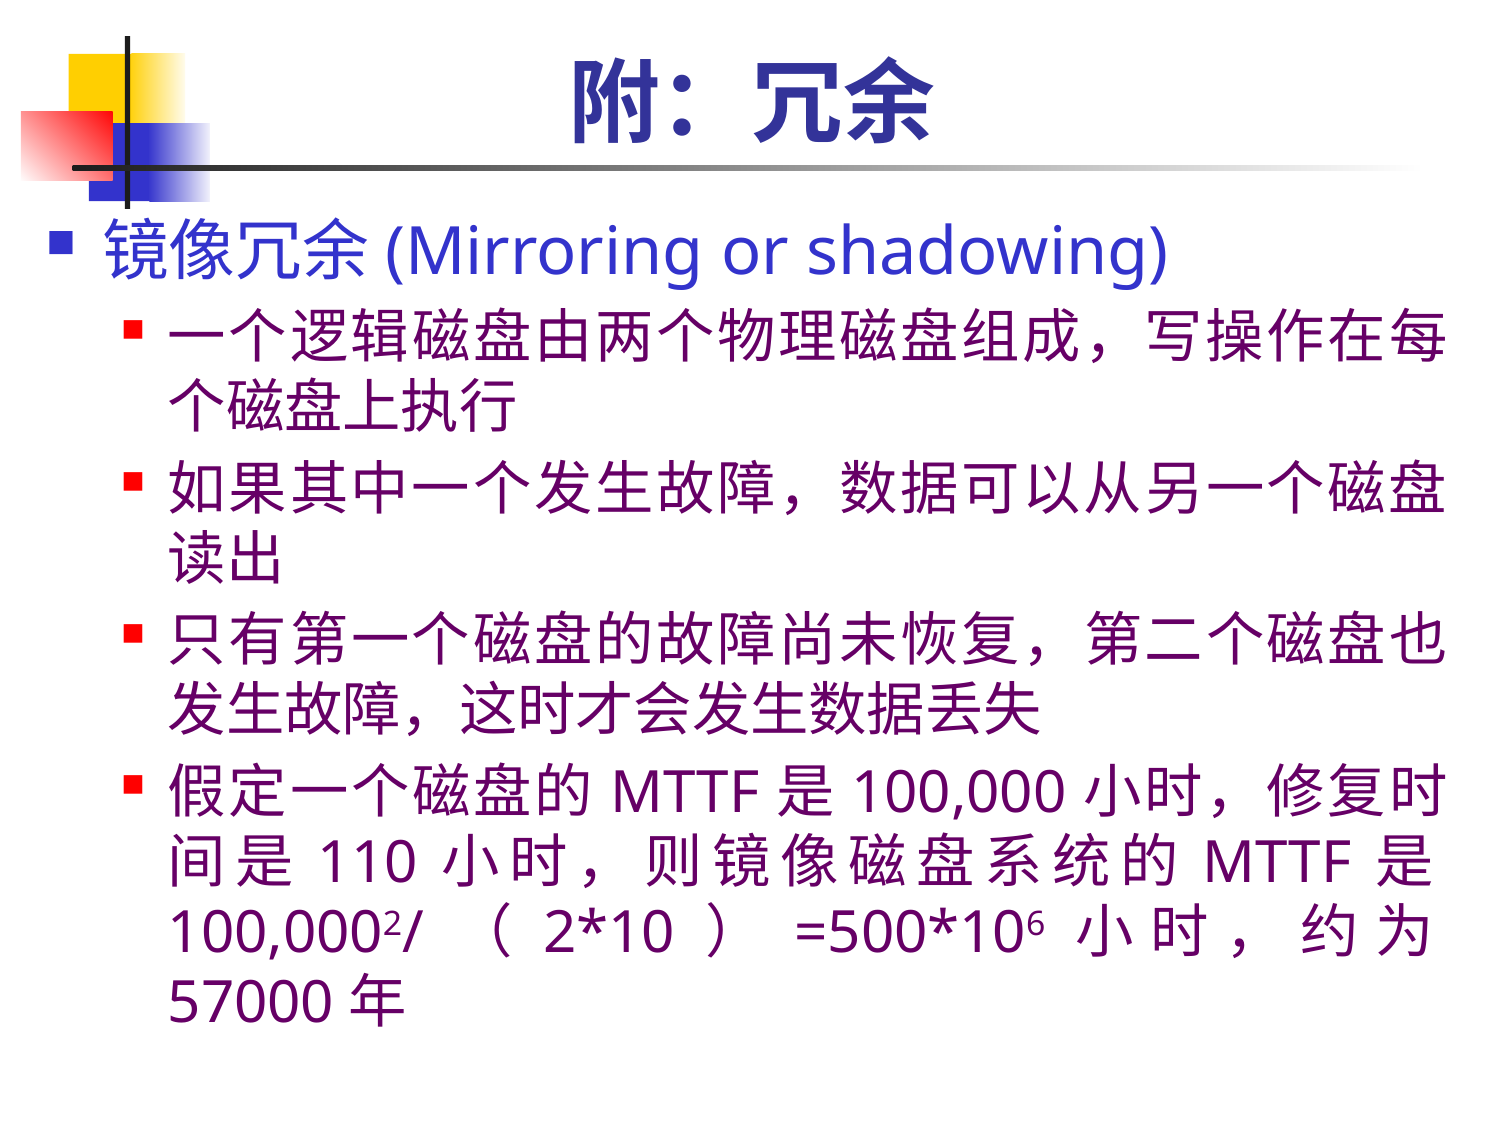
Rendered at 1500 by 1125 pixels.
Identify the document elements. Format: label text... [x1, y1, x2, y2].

title 附：冗余 [112, 12, 1392, 162]
list 镜像冗余(Mirroring or shadowing) 一个逻辑磁盘由两个物理磁盘组成，写操作在每个磁盘上执行 如果其中一个发生故障，数据可以从另一个磁盘读出 只有第一个磁盘的故障尚未恢复，第二个磁盘也发生故障，这时才会发生数据丢失 假定一个磁盘的MTTF是100,000小时，修复时间是110小时，则镜像磁盘系统的MTTF是100,0002/（2*10）=500*106小时，约为57000年 [30, 199, 1463, 1101]
